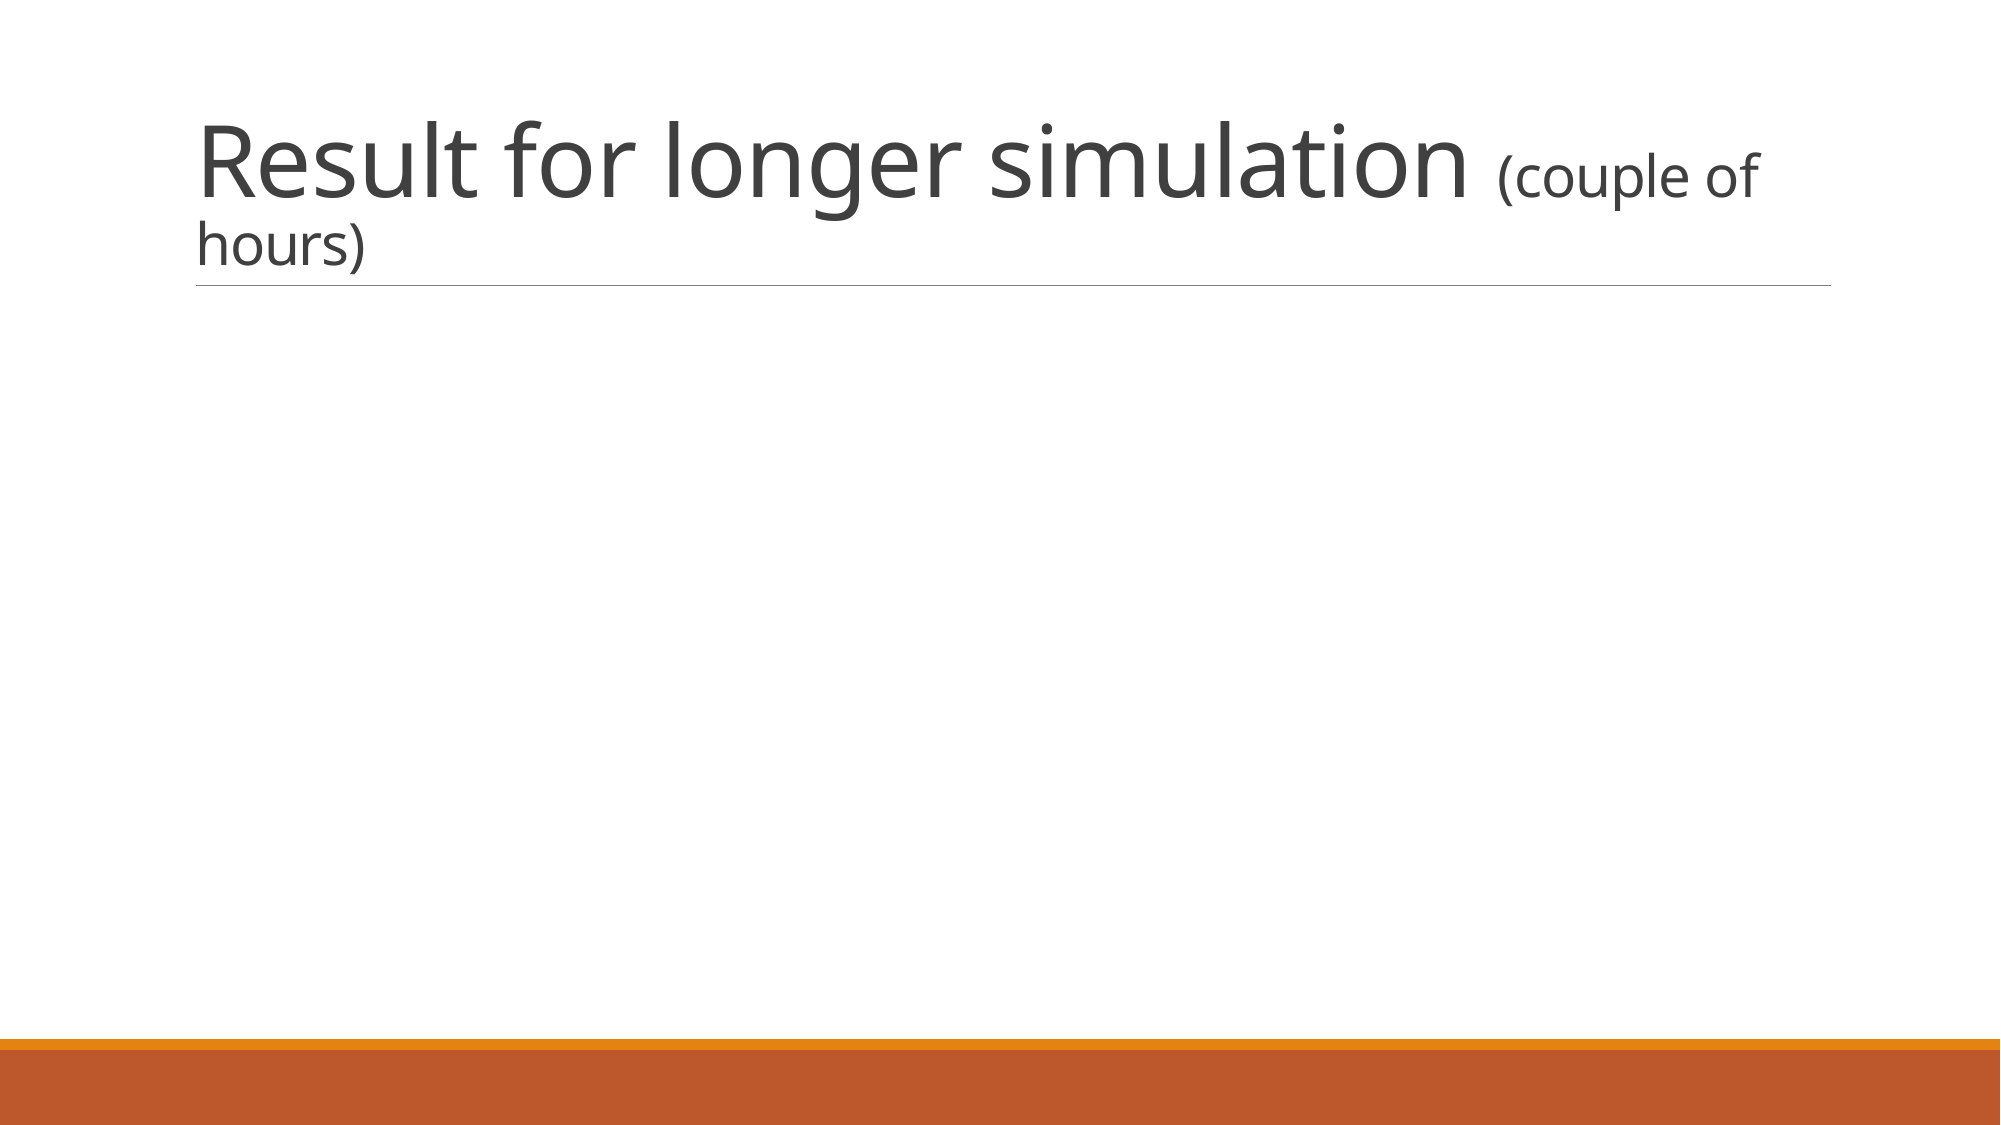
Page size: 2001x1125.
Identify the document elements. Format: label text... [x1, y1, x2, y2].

title Result for longer simulation (couple of hours) [180, 47, 1830, 285]
